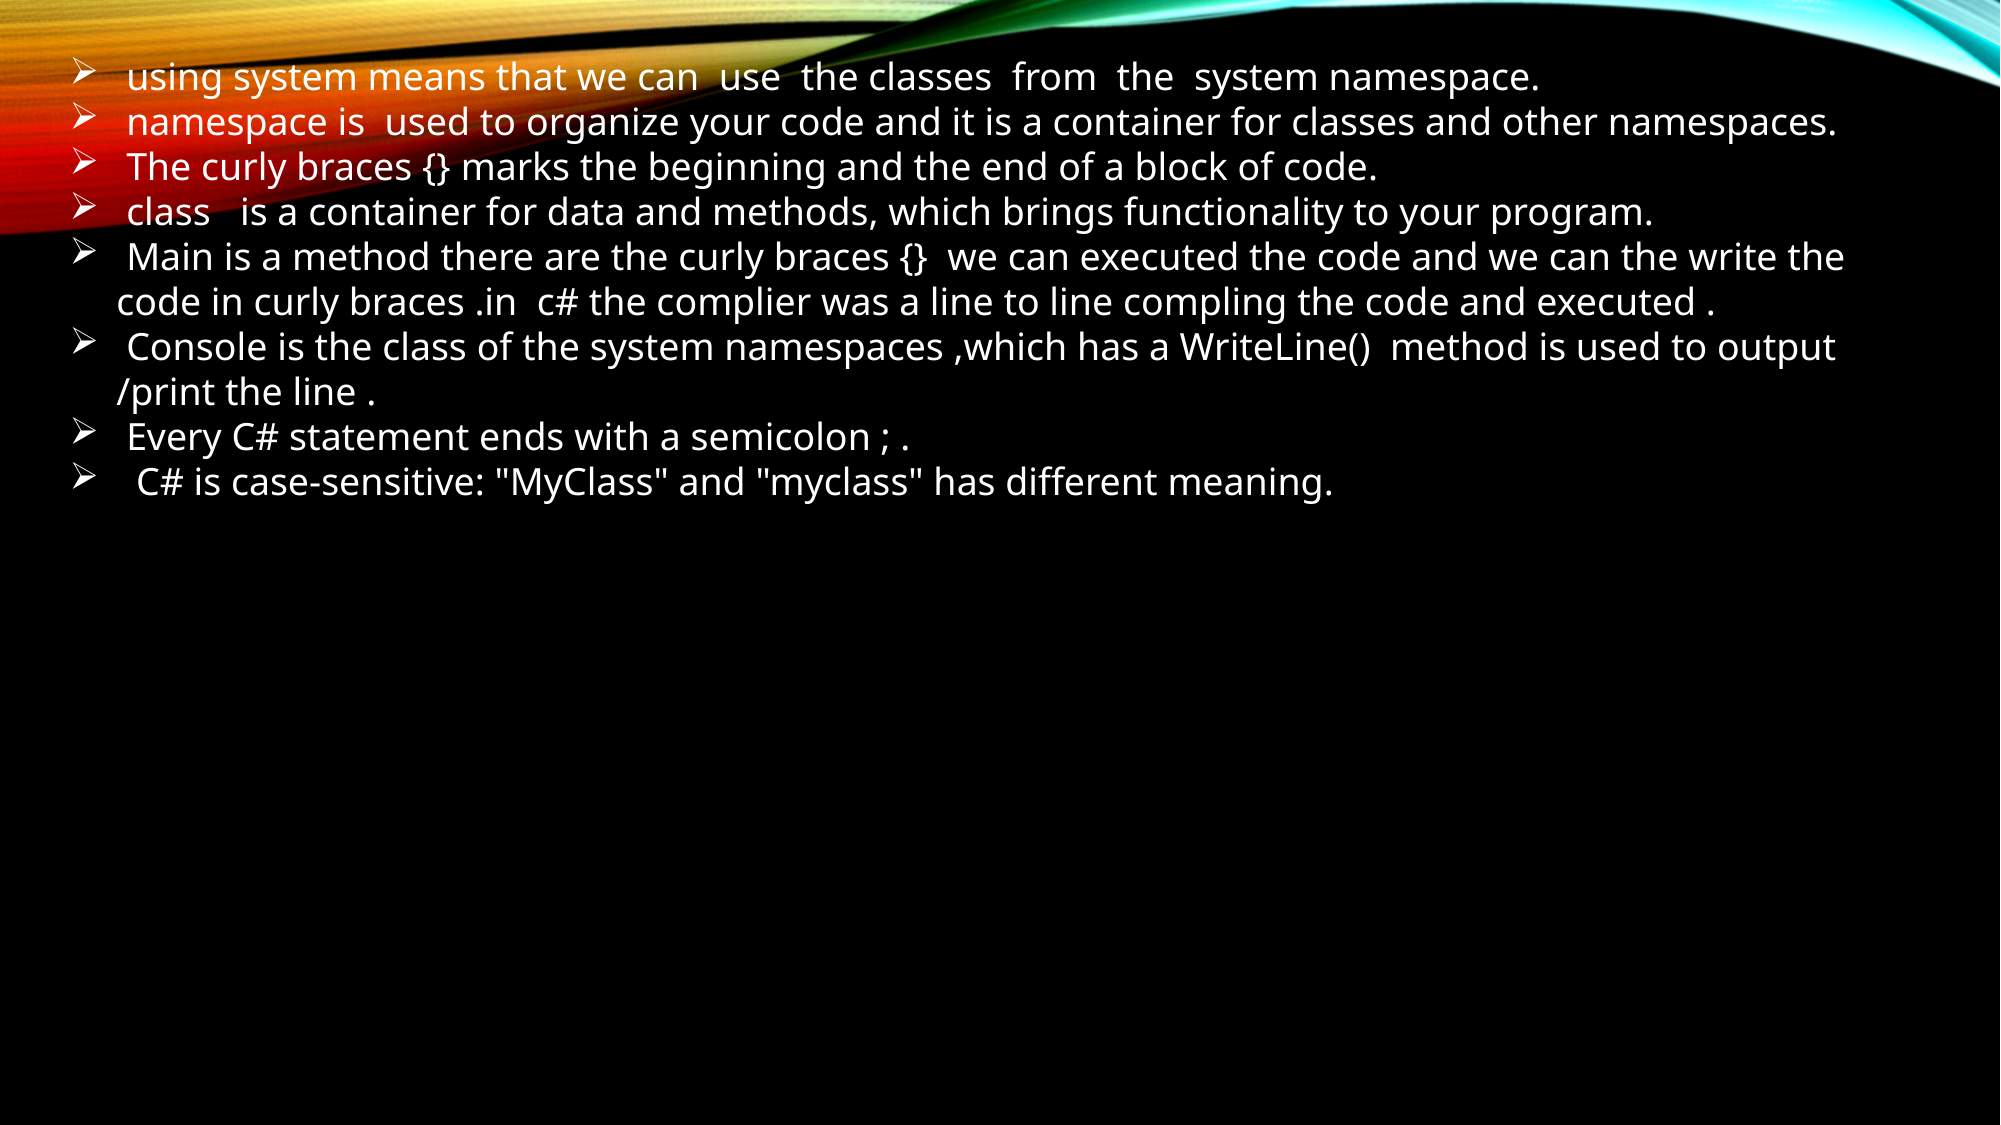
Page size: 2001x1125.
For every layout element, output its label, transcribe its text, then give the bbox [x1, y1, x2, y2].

text_box using system means that we can use the classes from the system namespace. namespace is used to organize your code and it is a container for classes and other namespaces. The curly braces {} marks the beginning and the end of a block of code. class is a container for data and methods, which brings functionality to your program. Main is a method there are the curly braces {} we can executed the code and we can the write the code in curly braces .in c# the complier was a line to line compling the code and executed . Console is the class of the system namespaces ,which has a WriteLine() method is used to output /print the line . Every C# statement ends with a semicolon ; . C# is case-sensitive: "MyClass" and "myclass" has different meaning. [54, 45, 1928, 556]
picture [0, 0, 2000, 237]
